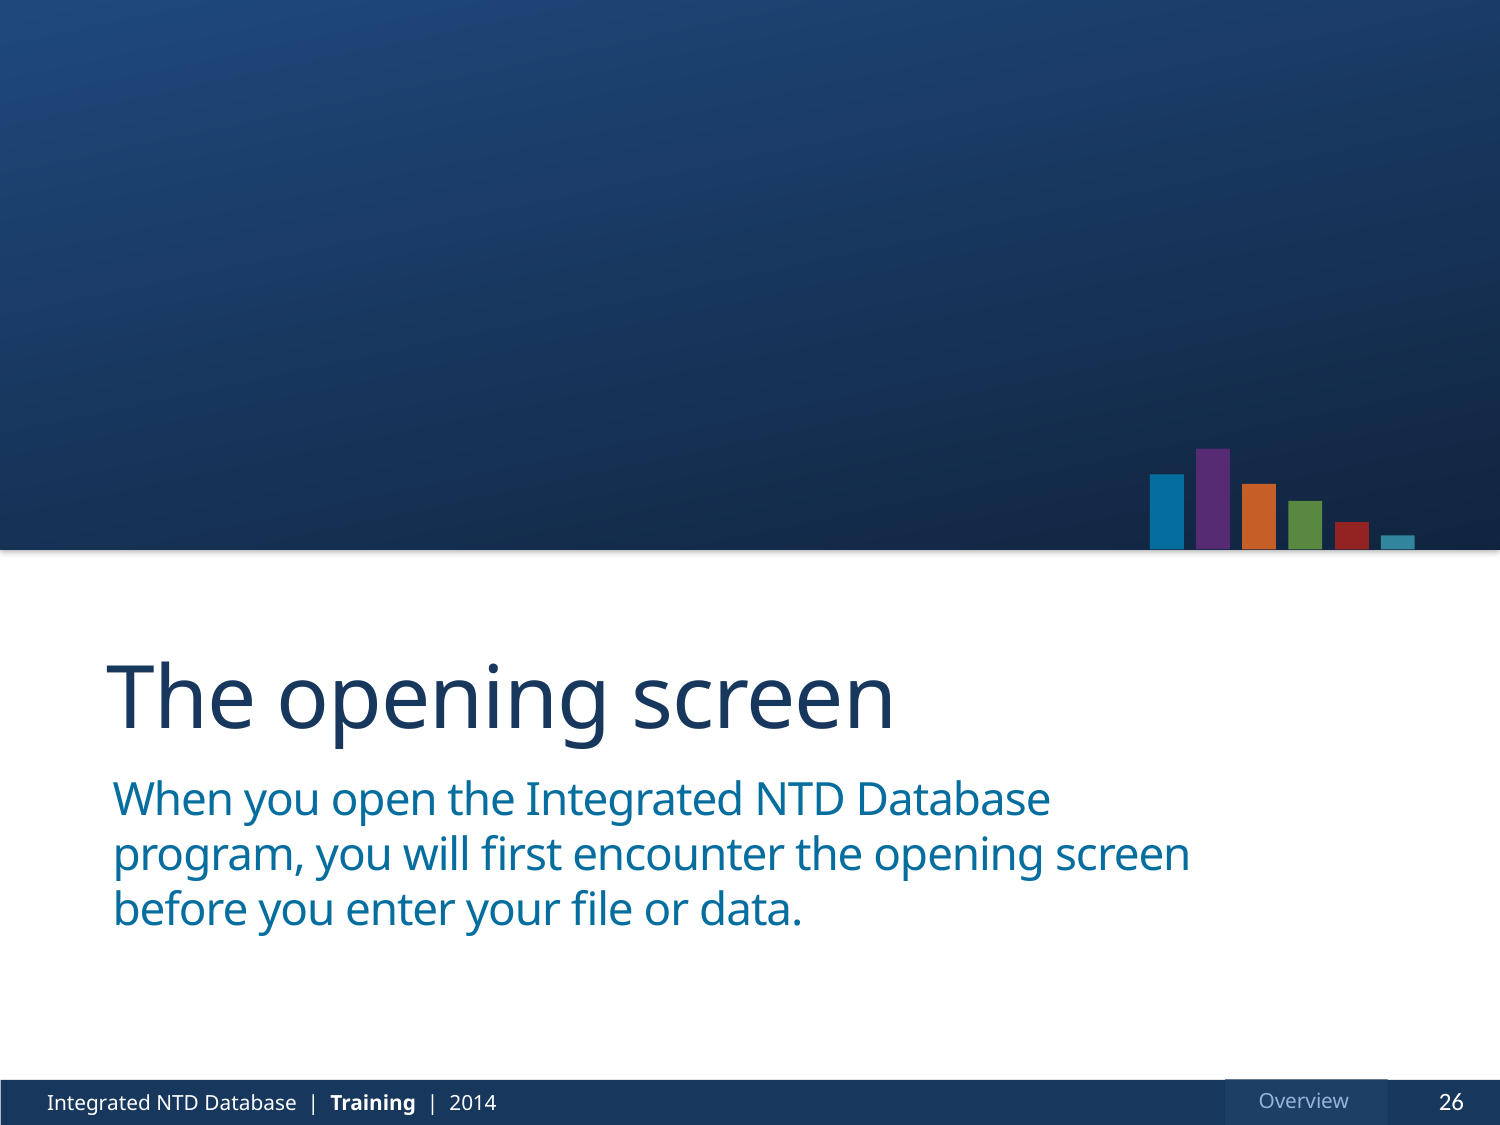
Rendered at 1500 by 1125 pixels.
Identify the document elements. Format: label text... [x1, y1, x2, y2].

list When you open the Integrated NTD Database program, you will first encounter the opening screen before you enter your file or data. [112, 762, 1238, 1000]
title The opening screen [91, 612, 1442, 730]
